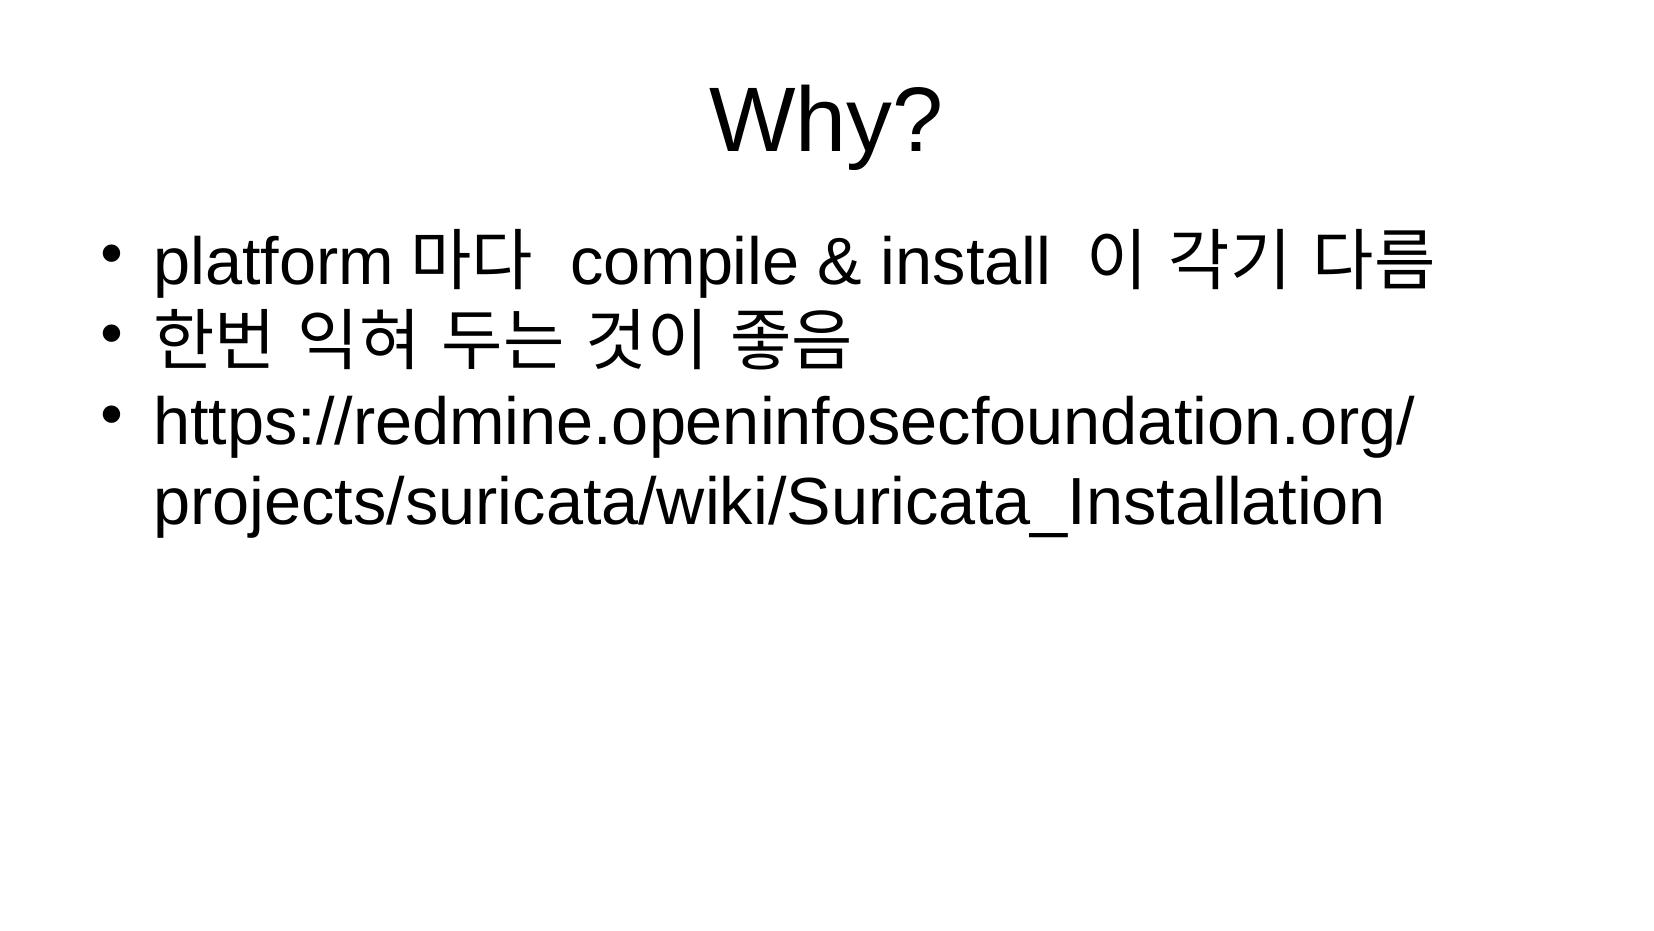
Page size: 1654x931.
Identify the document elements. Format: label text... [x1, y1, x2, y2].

text_box platform마다 compile & install 이 각기 다름 한번 익혀 두는 것이 좋음 https://redmine.openinfosecfoundation.org/projects/suricata/wiki/Suricata_Installation [82, 217, 1571, 757]
text_box Why? [82, 37, 1571, 193]
